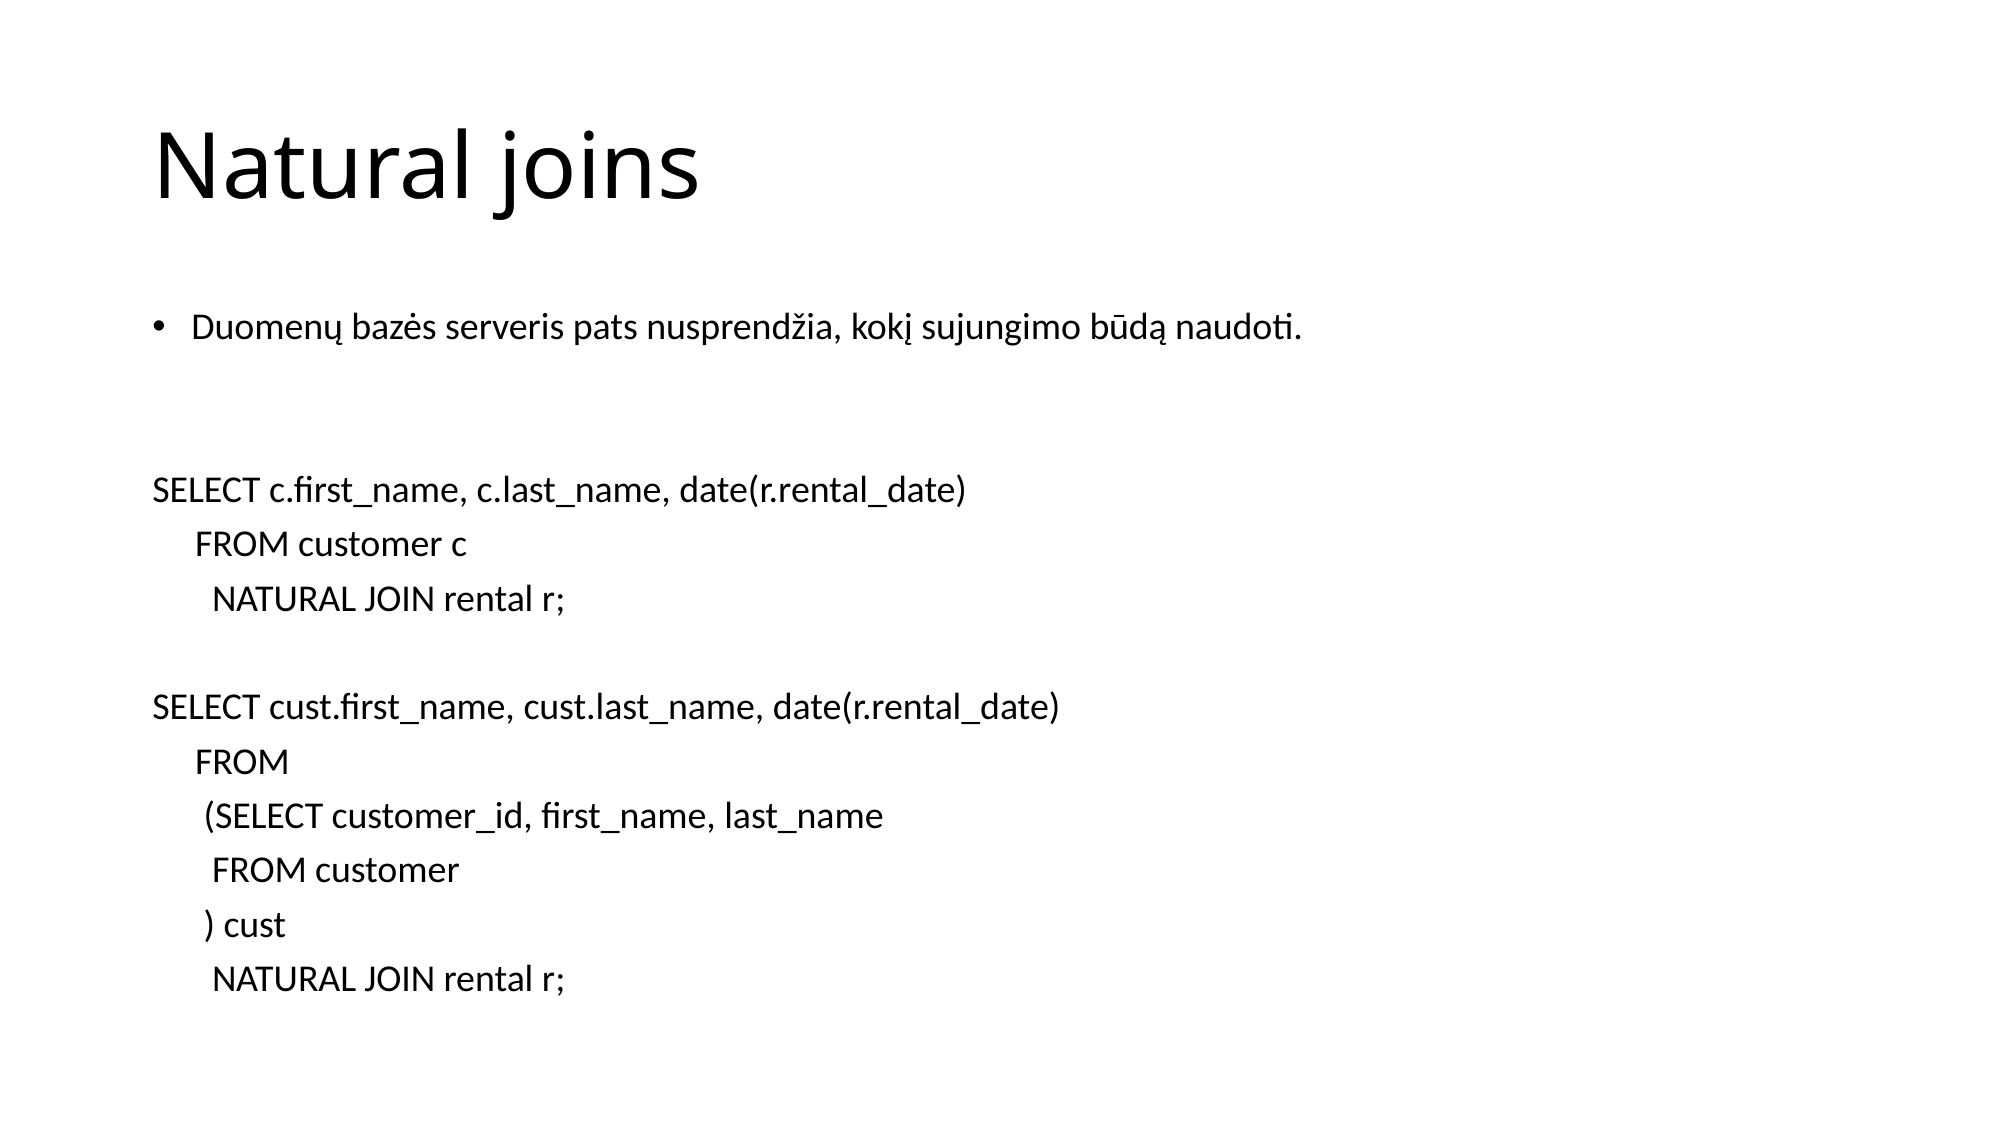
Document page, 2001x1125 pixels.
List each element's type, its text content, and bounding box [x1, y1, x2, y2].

title Natural joins [137, 59, 1863, 278]
list Duomenų bazės serveris pats nusprendžia, kokį sujungimo būdą naudoti. SELECT c.first_name, c.last_name, date(r.rental_date) FROM customer c NATURAL JOIN rental r; SELECT cust.first_name, cust.last_name, date(r.rental_date) FROM (SELECT customer_id, first_name, last_name FROM customer ) cust NATURAL JOIN rental r; [137, 299, 1863, 1014]
